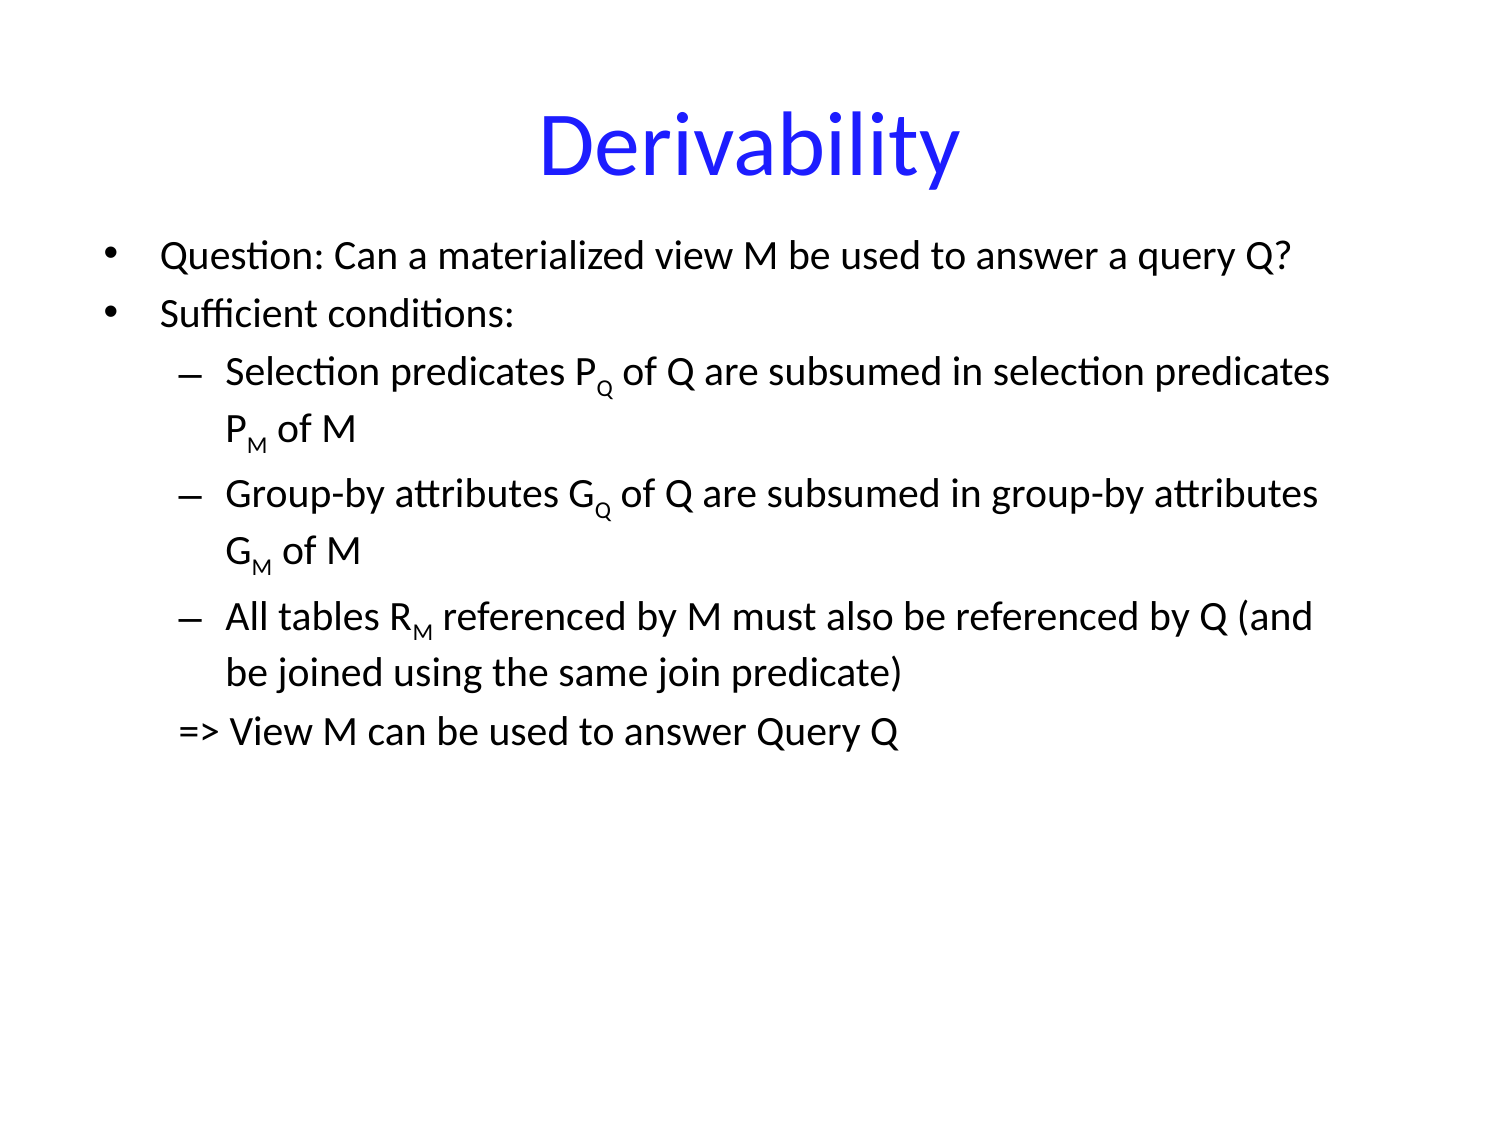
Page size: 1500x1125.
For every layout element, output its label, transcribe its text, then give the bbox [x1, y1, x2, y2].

list Question: Can a materialized view M be used to answer a query Q? Sufficient conditions: Selection predicates PQ of Q are subsumed in selection predicates PM of M Group-by attributes GQ of Q are subsumed in group-by attributes GM of M All tables RM referenced by M must also be referenced by Q (and be joined using the same join predicate) => View M can be used to answer Query Q [88, 220, 1353, 1024]
title Derivability [75, 45, 1425, 233]
